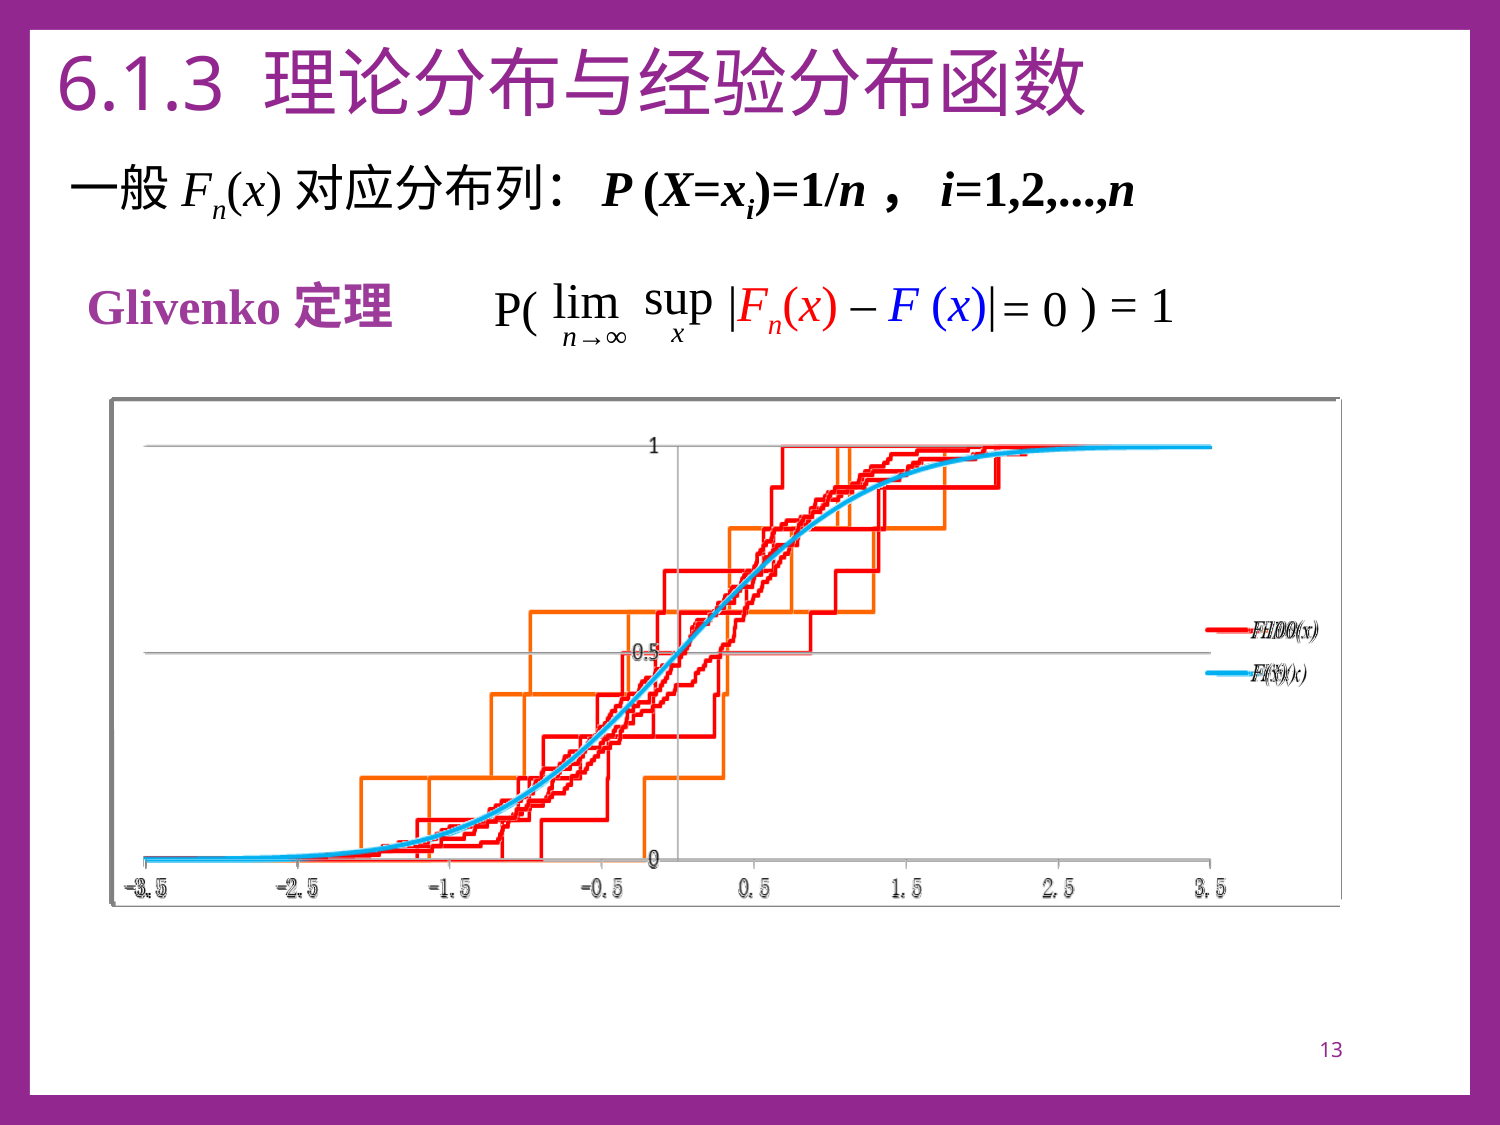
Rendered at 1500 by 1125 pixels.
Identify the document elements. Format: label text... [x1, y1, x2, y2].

slide_number 13 [1147, 1020, 1358, 1081]
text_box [628, 256, 730, 356]
text_box P (X=xi)=1/n，i=1,2,...,n [598, 149, 1139, 233]
text_box 一般Fn(x)对应分布列： [54, 149, 598, 233]
text_box P( [479, 268, 531, 344]
text_box |Fn(x) – F (x)| [733, 264, 1012, 348]
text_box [537, 260, 647, 361]
title 6.1.3 理论分布与经验分布函数 [41, 37, 1282, 134]
text_box Glivenko定理 [83, 267, 397, 342]
text_box = 0 [987, 268, 1083, 344]
text_box ) = 1 [1065, 265, 1191, 340]
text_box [111, 398, 1343, 906]
